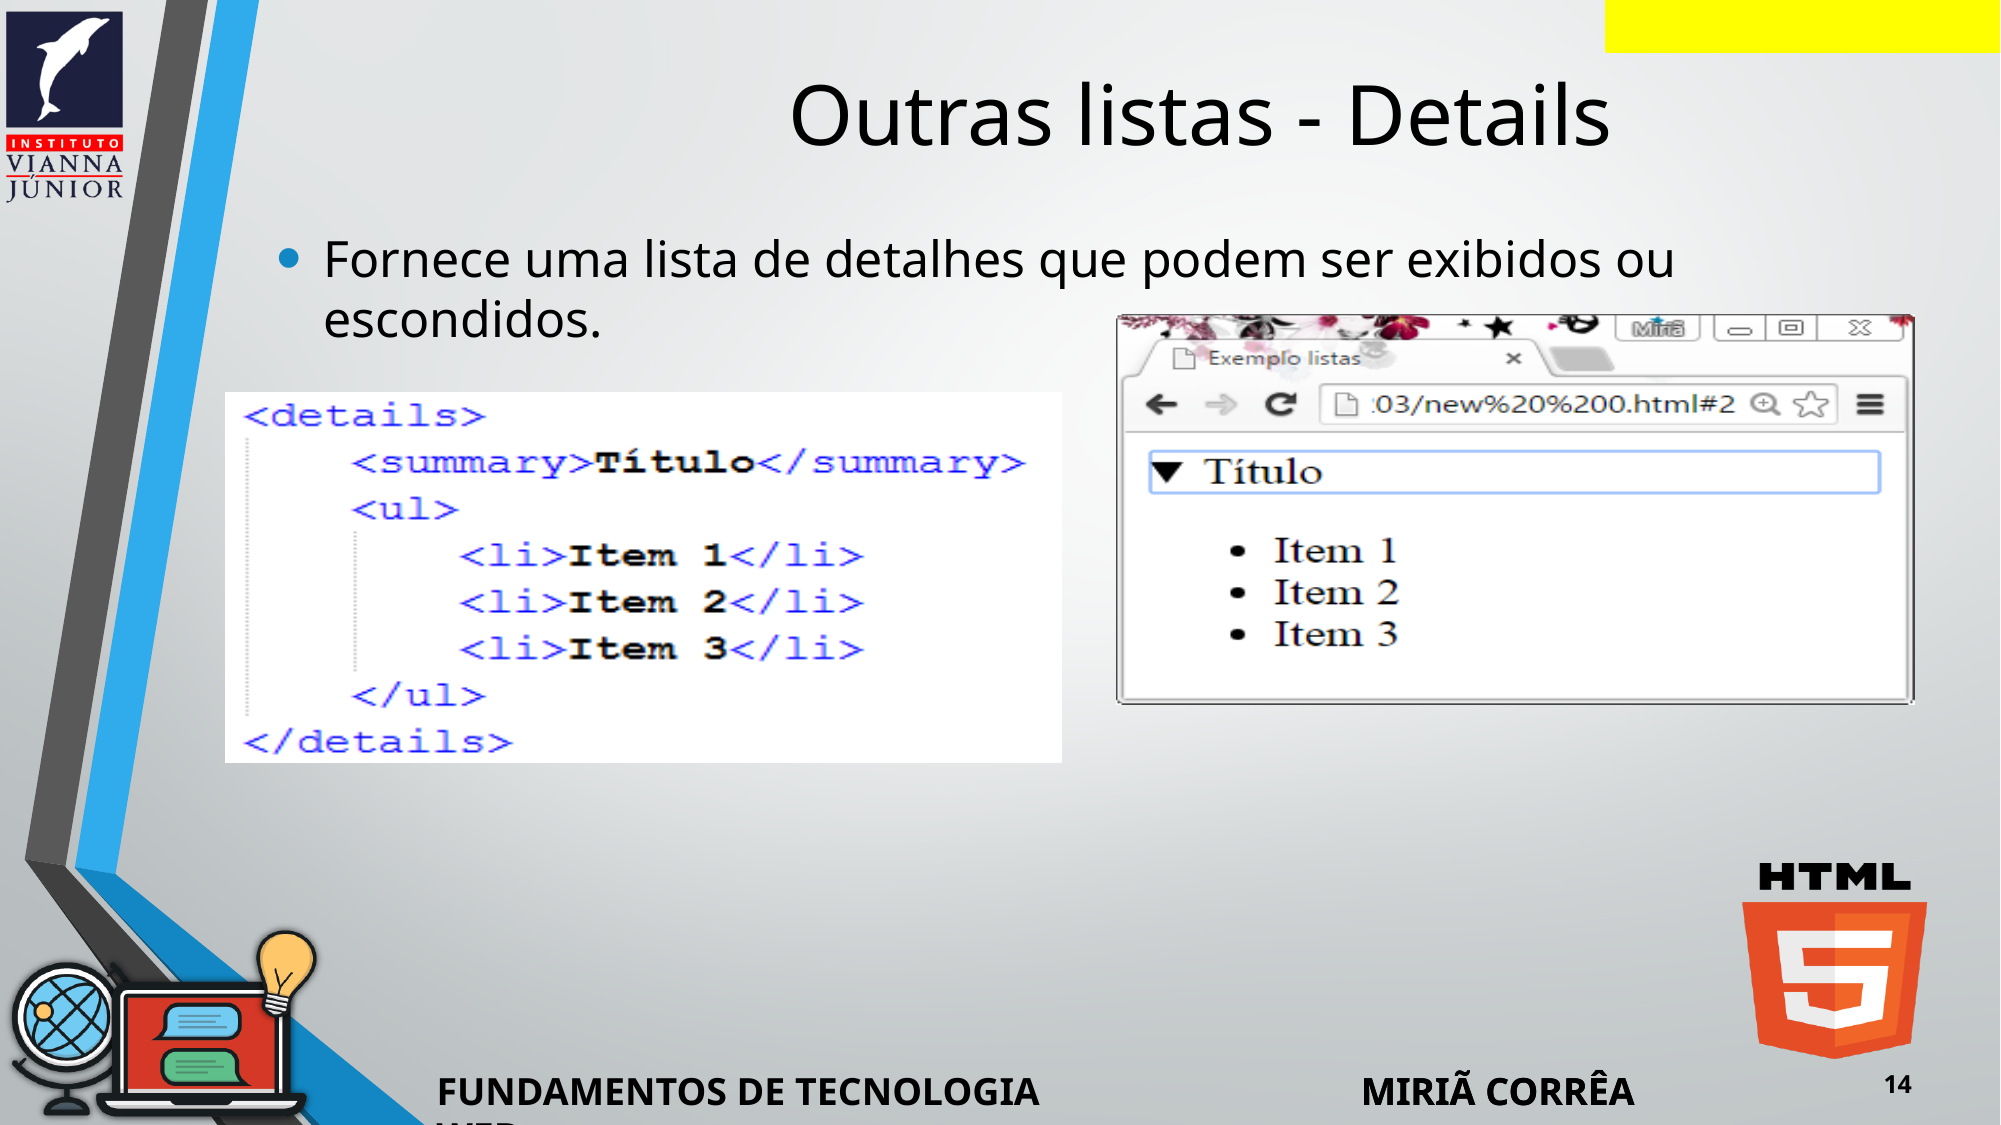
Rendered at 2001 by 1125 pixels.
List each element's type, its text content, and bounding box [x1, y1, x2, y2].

picture [1116, 314, 1915, 705]
picture [1704, 862, 1965, 1059]
picture [225, 391, 1063, 763]
picture [0, 923, 340, 1124]
title Outras listas - Details [338, 29, 2000, 196]
list Fornece uma lista de detalhes que podem ser exibidos ou escondidos. [261, 219, 1965, 901]
picture [2, 8, 126, 206]
text_box [1605, 0, 2000, 53]
